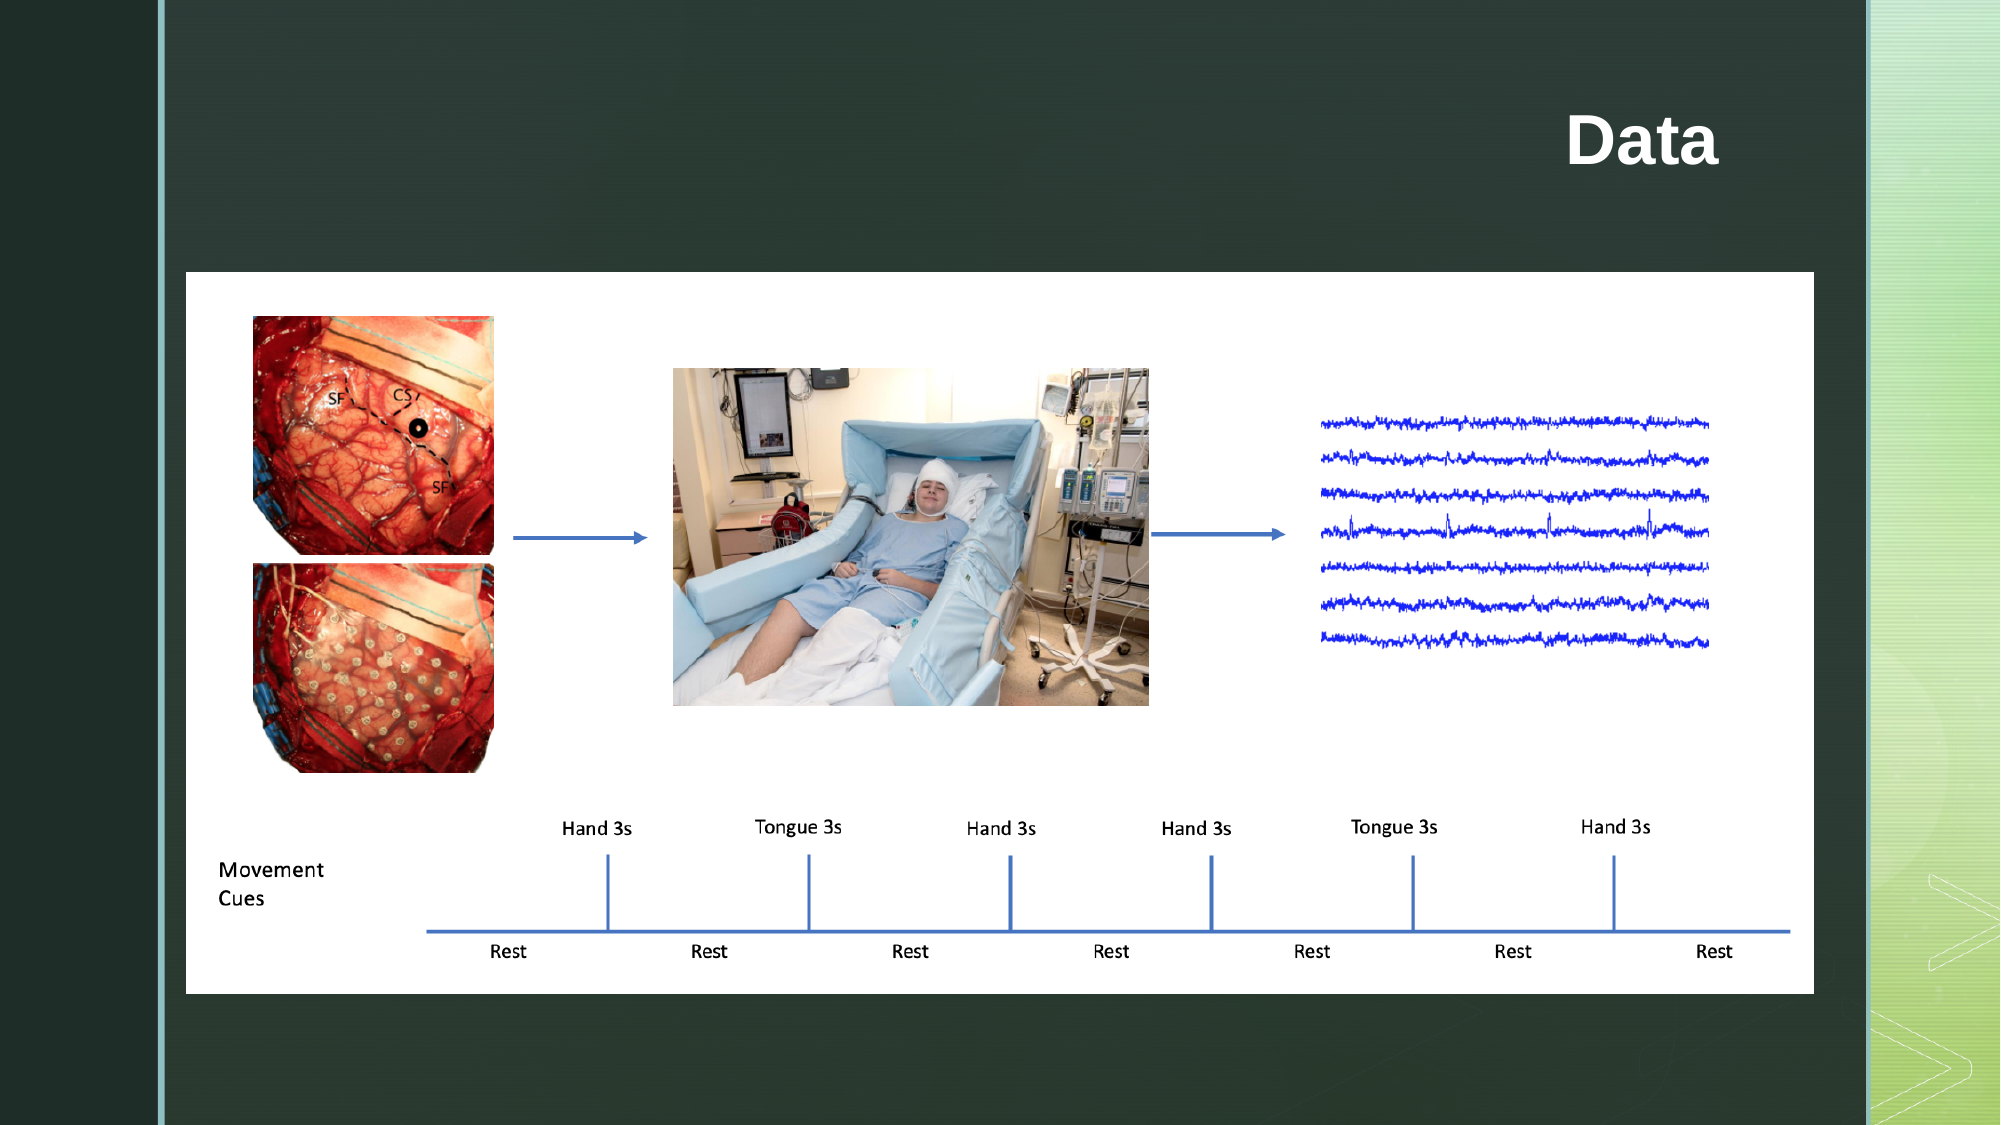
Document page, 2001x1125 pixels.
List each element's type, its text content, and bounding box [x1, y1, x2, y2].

title Data [428, 96, 1734, 272]
picture [1871, 0, 2001, 1125]
picture [186, 272, 1814, 994]
